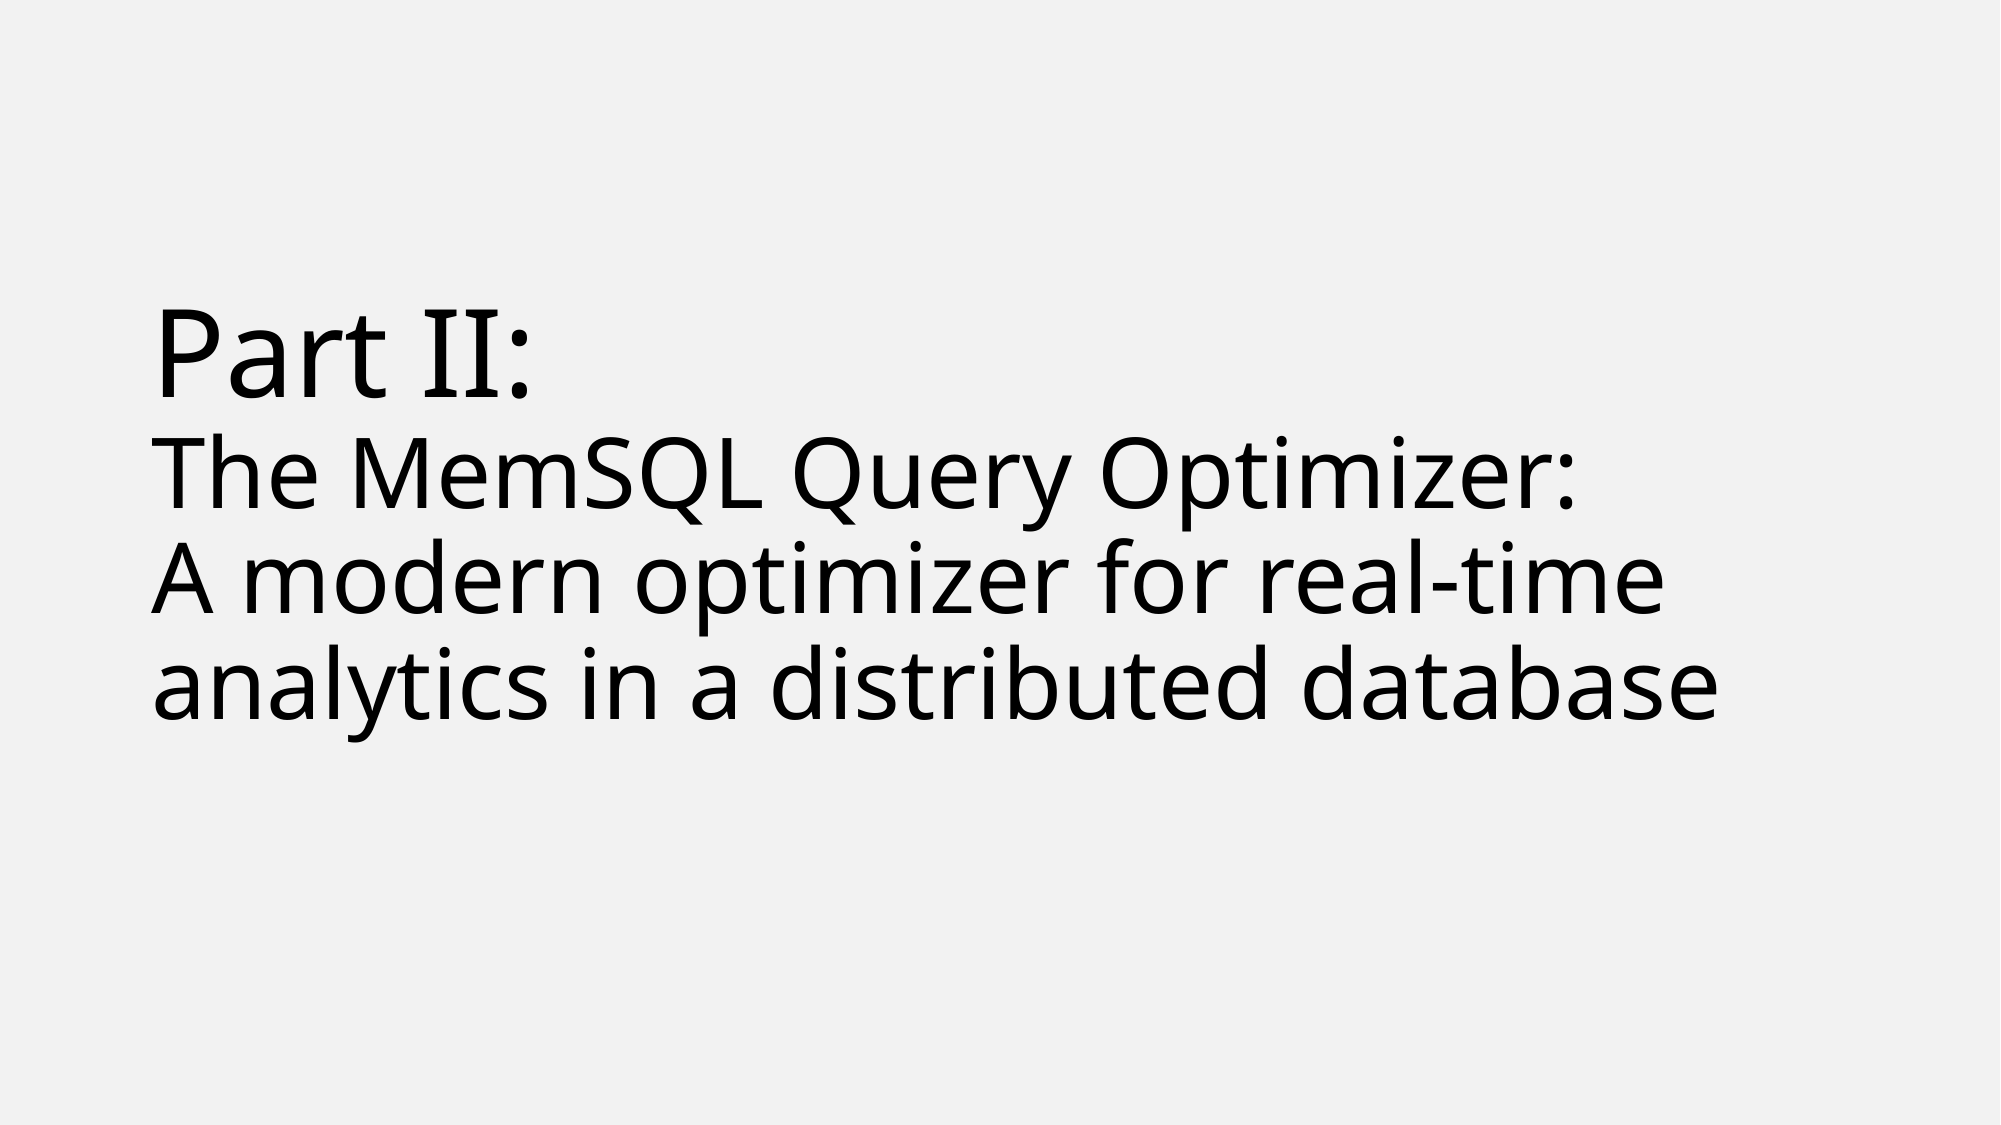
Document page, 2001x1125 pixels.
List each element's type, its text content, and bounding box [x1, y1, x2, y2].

title Part II: The MemSQL Query Optimizer: A modern optimizer for real-time analytics in a distributed database [136, 280, 1862, 749]
